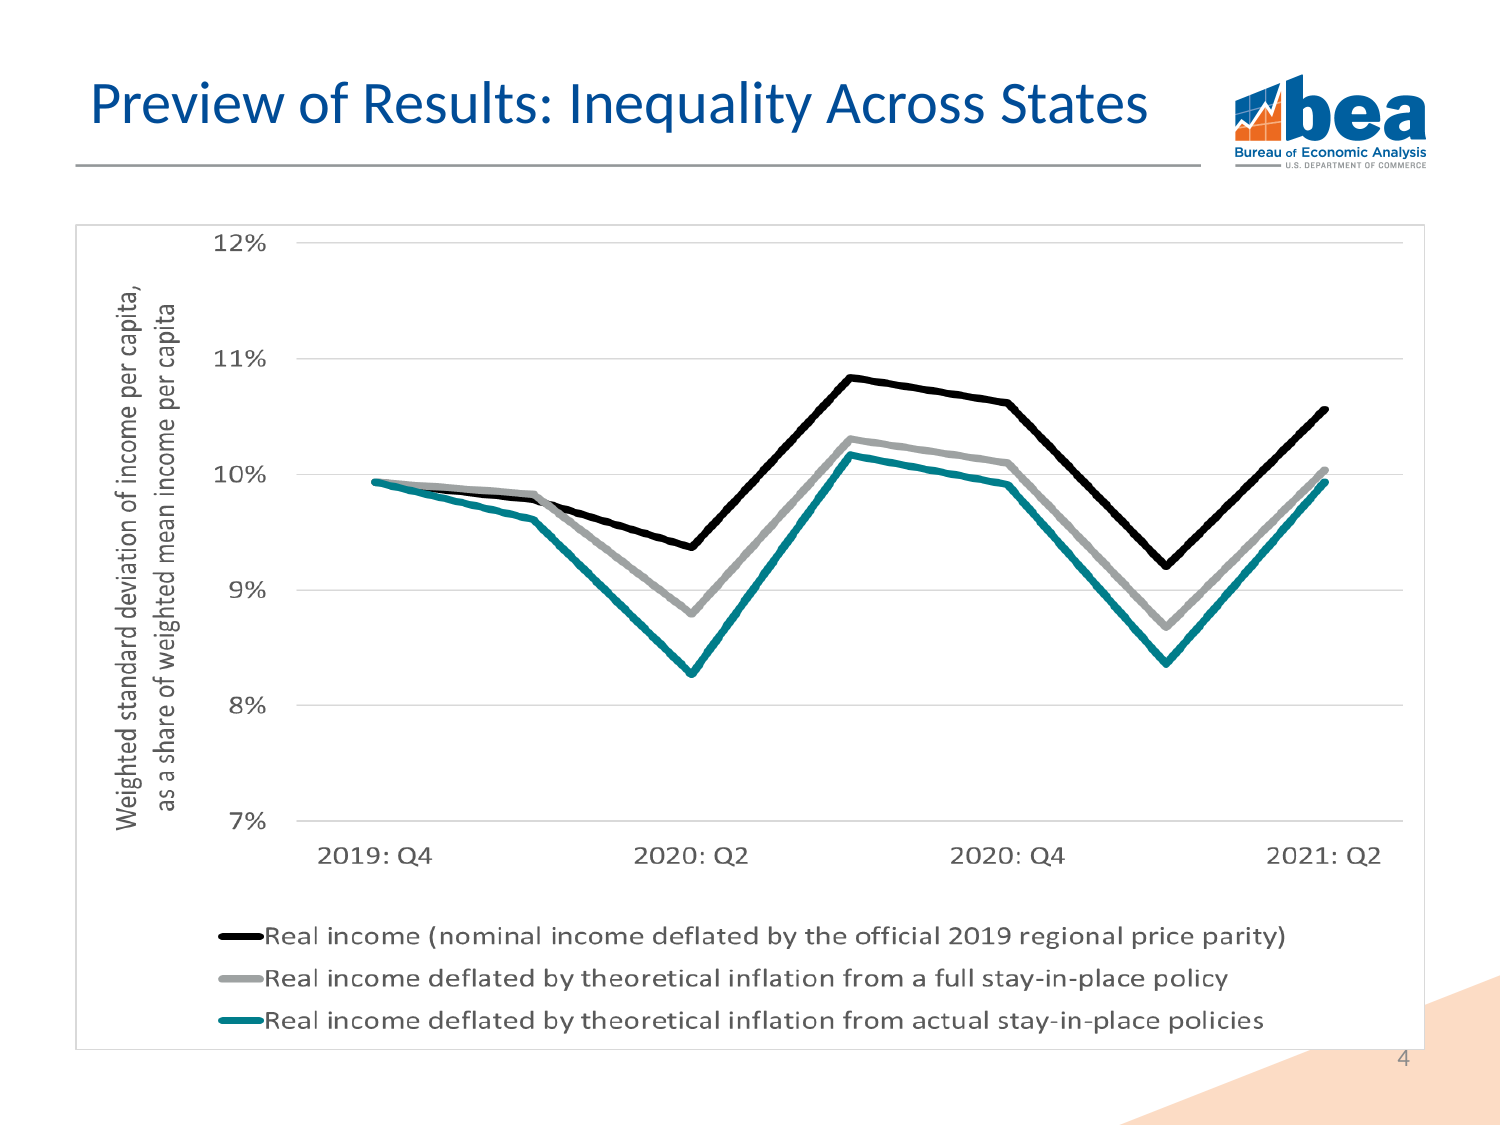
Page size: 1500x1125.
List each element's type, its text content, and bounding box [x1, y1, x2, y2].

slide_number 4 [1337, 1057, 1425, 1073]
picture [0, 0, 1500, 1125]
title Preview of Results: Inequality Across States [75, 20, 1205, 171]
